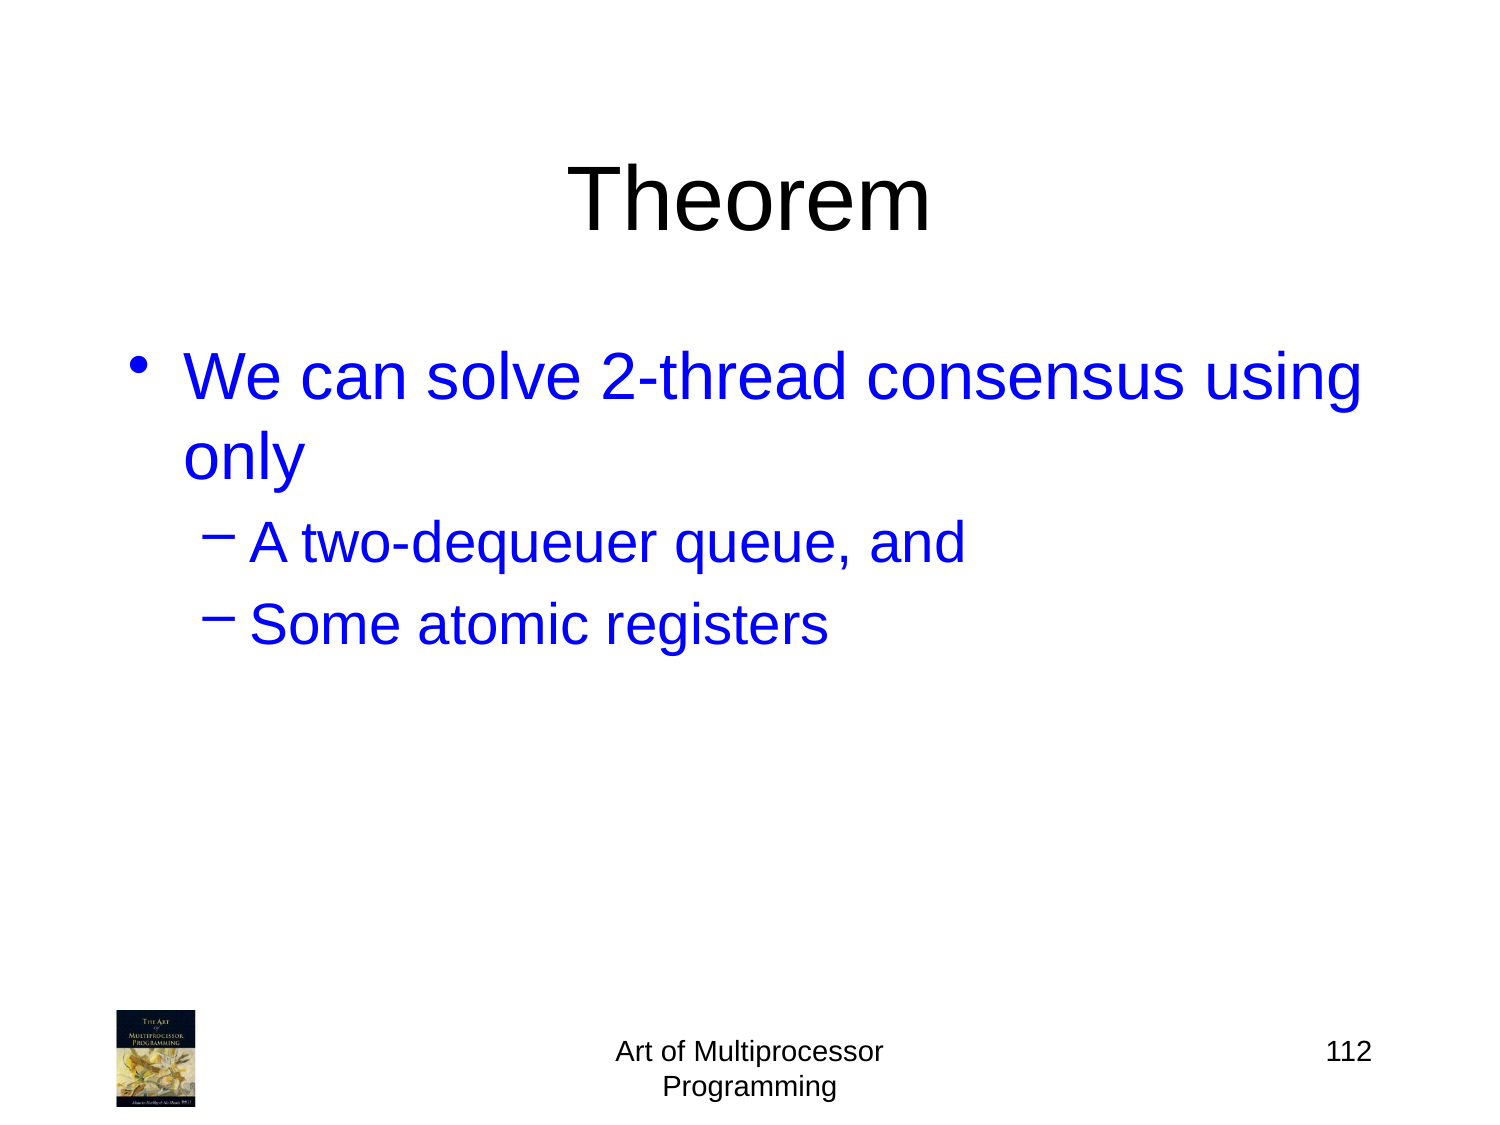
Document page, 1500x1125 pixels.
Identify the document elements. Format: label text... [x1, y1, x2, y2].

slide_number 112 [1074, 1024, 1388, 1101]
list We can solve 2-thread consensus using only A two-dequeuer queue, and Some atomic registers [112, 324, 1388, 1001]
picture [107, 1010, 204, 1107]
text_box Art of Multiprocessor Programming [512, 1024, 988, 1100]
title Theorem [112, 99, 1388, 288]
